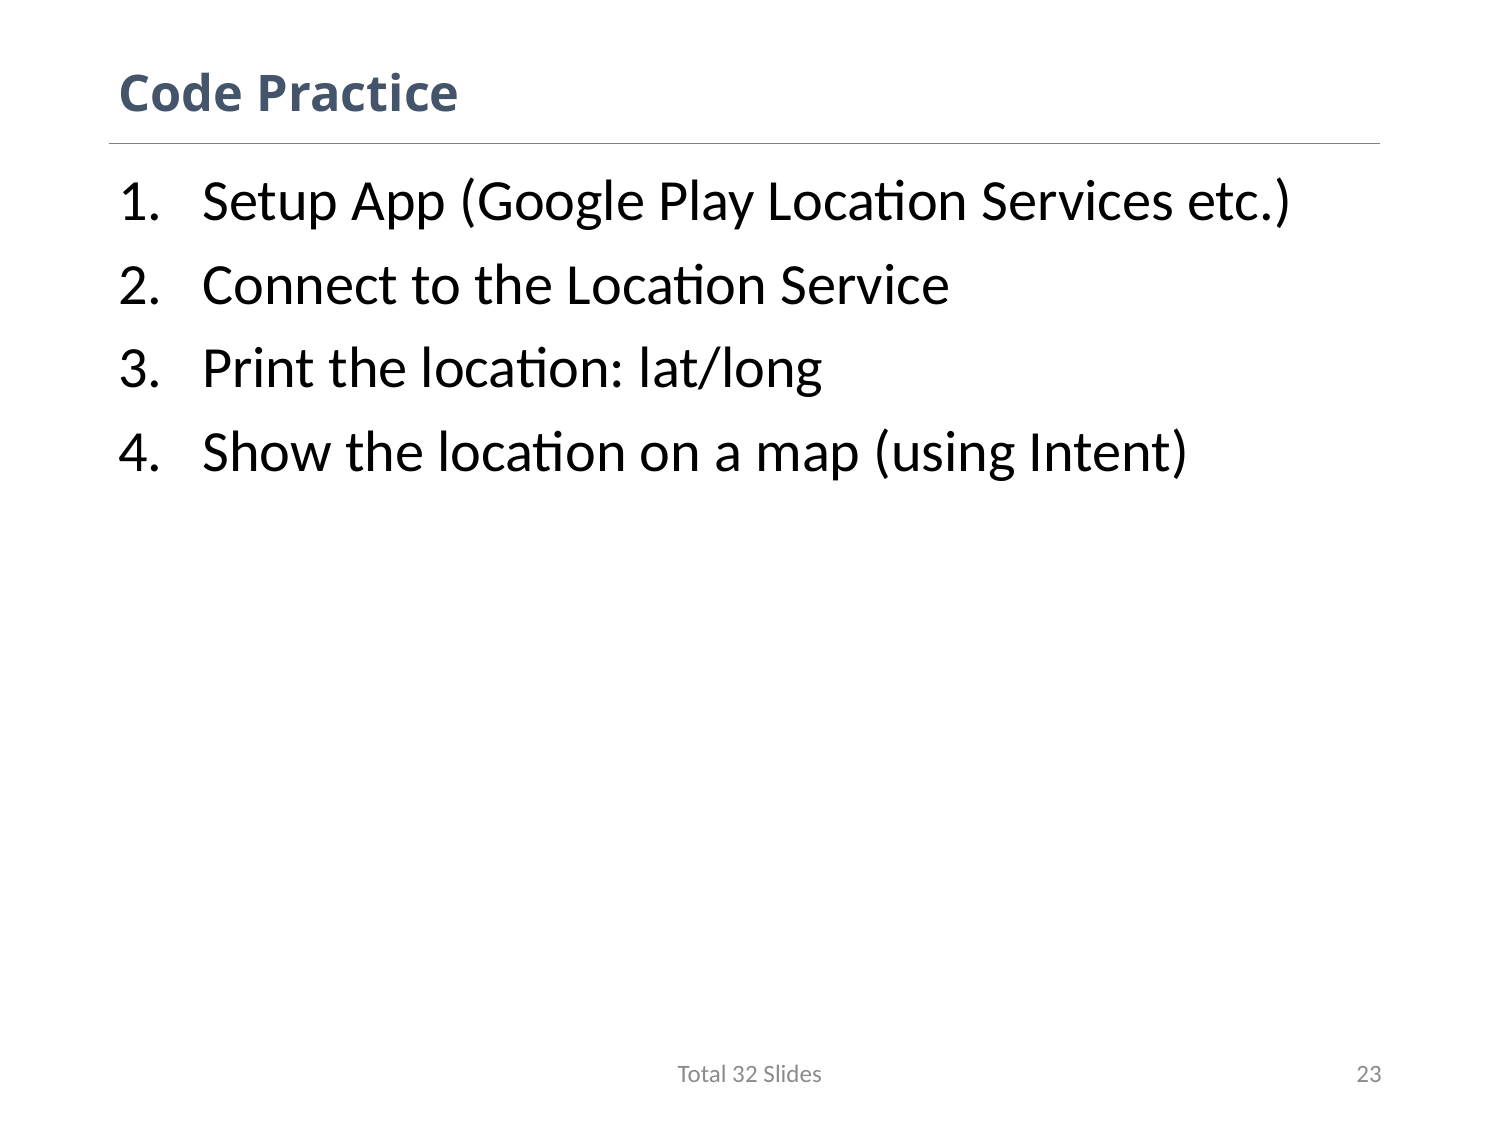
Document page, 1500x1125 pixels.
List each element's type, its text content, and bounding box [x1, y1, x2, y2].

slide_number 23 [1059, 1042, 1397, 1103]
footer Total 32 Slides [496, 1042, 1004, 1103]
list Setup App (Google Play Location Services etc.) Connect to the Location Service Print the location: lat/long Show the location on a map (using Intent) [103, 162, 1397, 1016]
title Code Practice [103, 59, 1397, 130]
